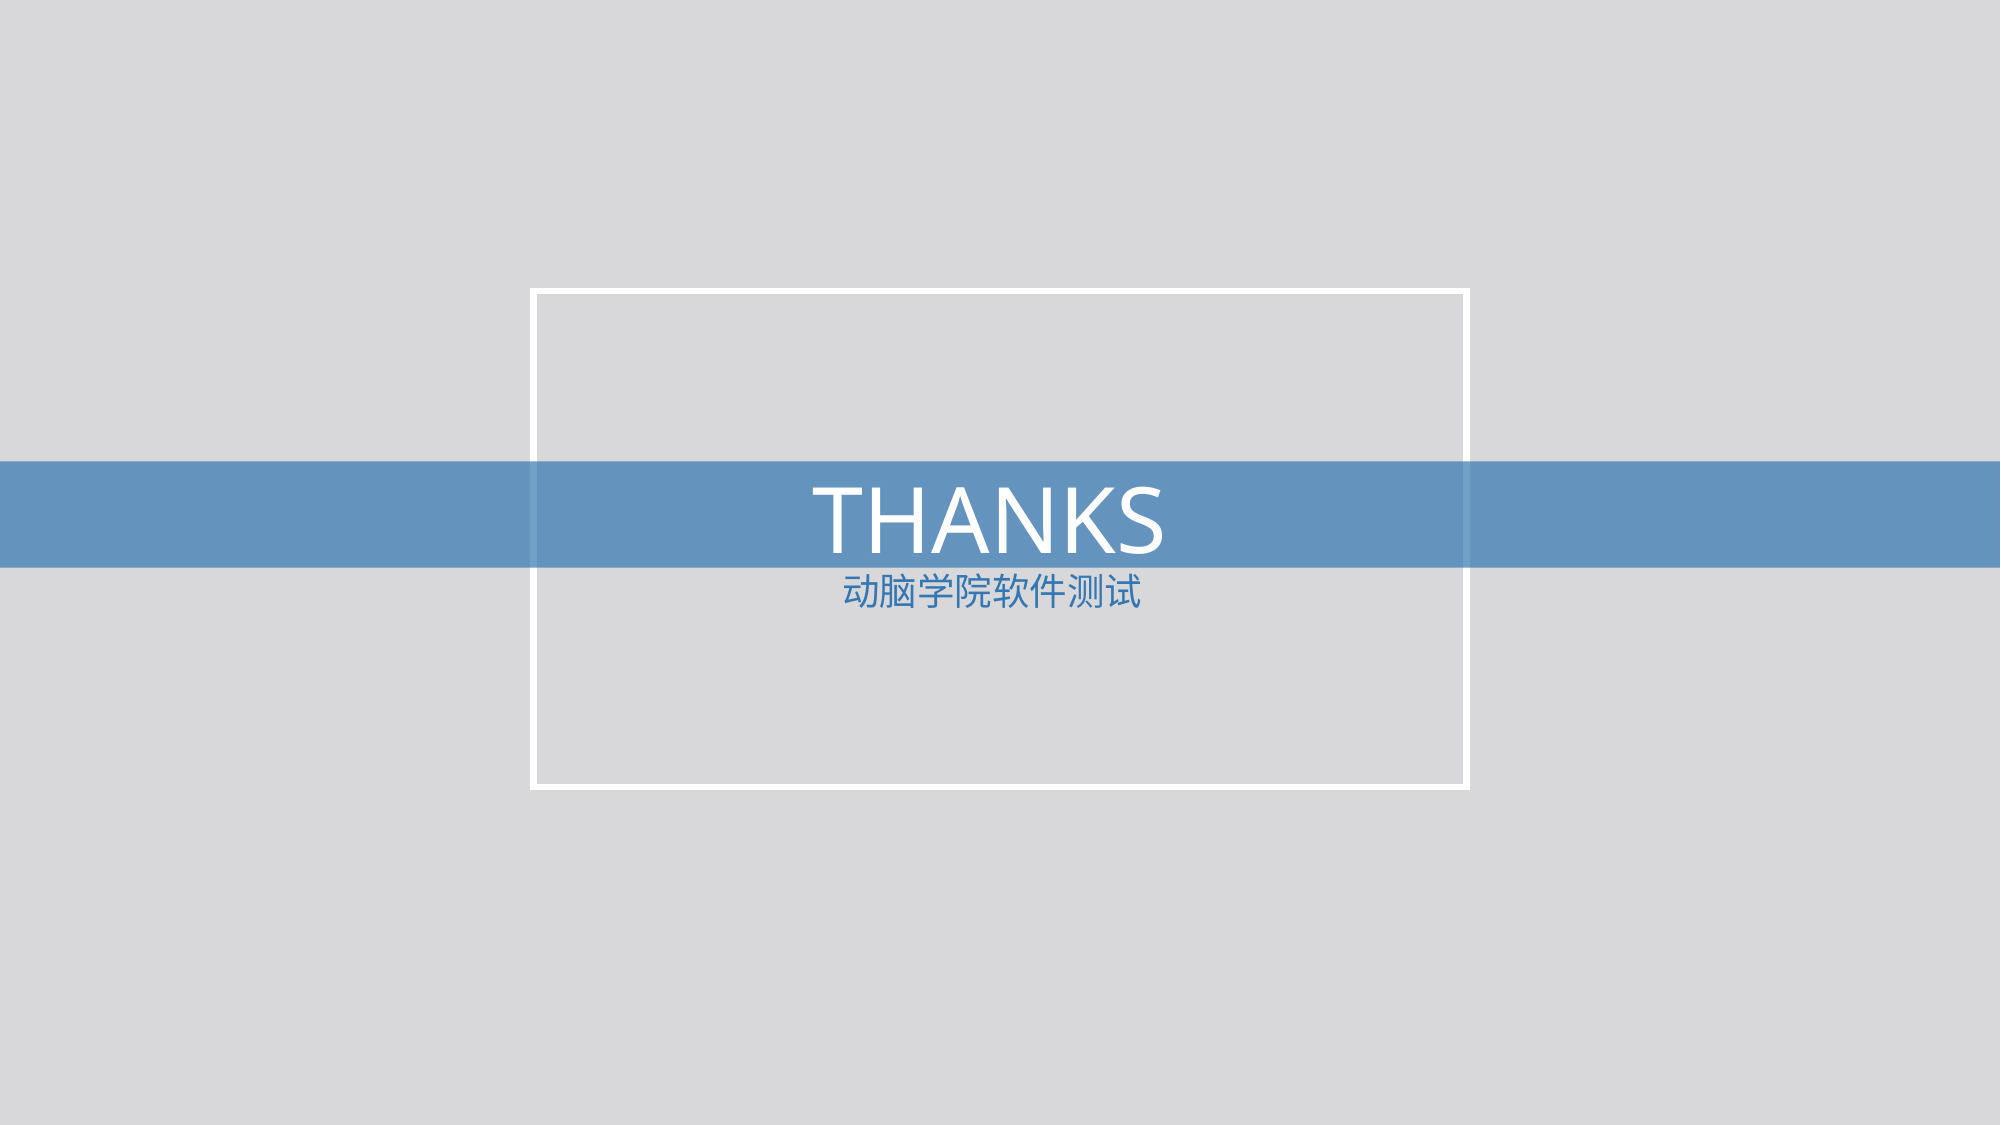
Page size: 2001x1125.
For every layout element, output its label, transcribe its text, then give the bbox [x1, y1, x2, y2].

text_box THANKS [674, 454, 1306, 560]
text_box 动脑学院软件测试 [657, 560, 1327, 621]
